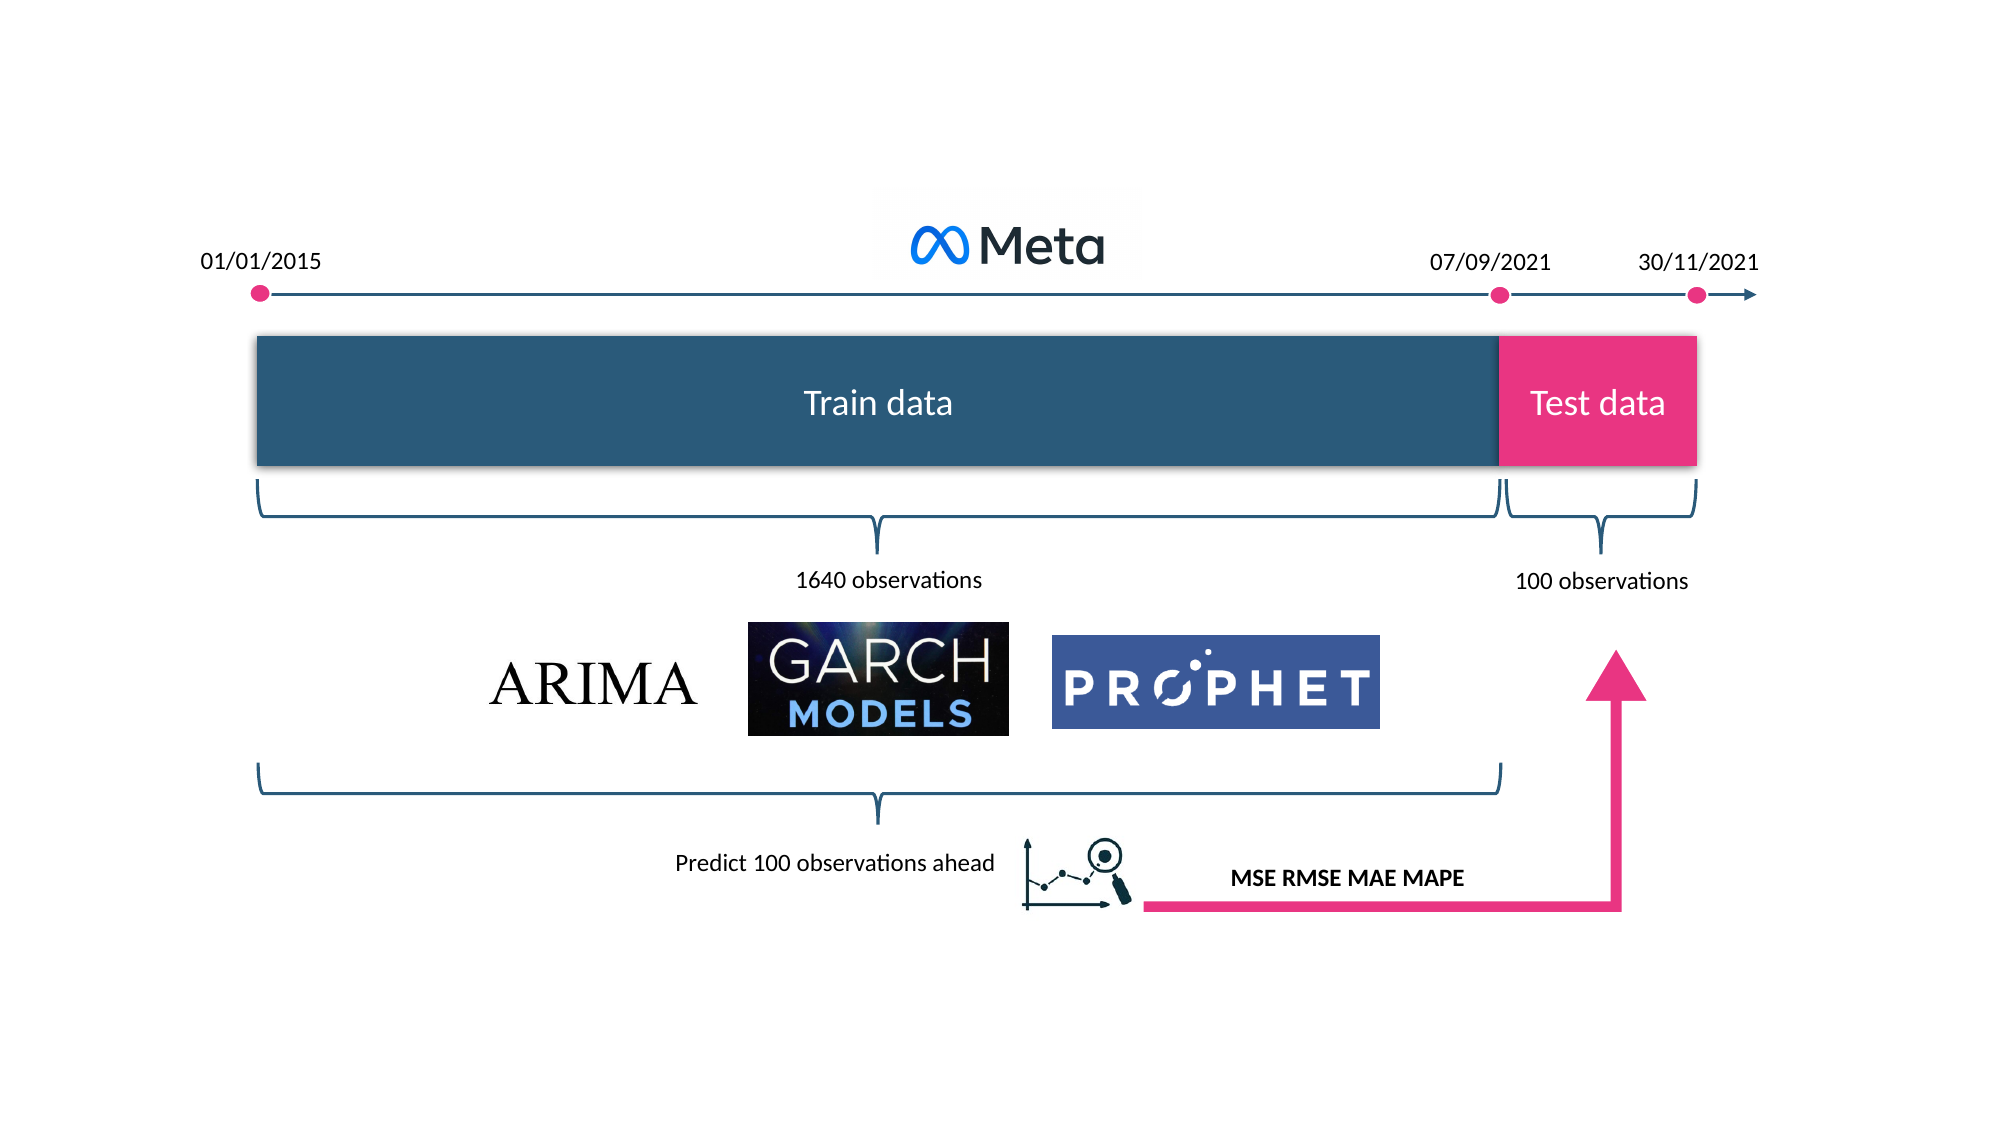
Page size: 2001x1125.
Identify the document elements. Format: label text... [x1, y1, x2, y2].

text_box Test data [1499, 336, 1697, 466]
picture [748, 622, 1009, 736]
picture [978, 827, 1175, 924]
picture [872, 187, 1142, 280]
picture [436, 617, 720, 748]
text_box 30/11/2021 [1623, 238, 1796, 283]
text_box [1504, 479, 1698, 555]
text_box [248, 282, 272, 304]
text_box 100 observations [1500, 557, 1743, 602]
text_box 07/09/2021 [1415, 238, 1574, 283]
text_box [1175, 645, 1651, 915]
text_box 01/01/2015 [185, 236, 345, 282]
text_box Predict 100 observations ahead [660, 838, 978, 884]
text_box [1685, 295, 1709, 306]
text_box [255, 479, 1502, 555]
text_box [256, 762, 1503, 825]
text_box [1685, 284, 1709, 294]
text_box MSE RMSE MAE MAPE [1215, 853, 1559, 899]
text_box [1488, 284, 1512, 294]
text_box Train data [257, 336, 1494, 466]
text_box 1640 observations [780, 556, 1077, 601]
picture [1052, 635, 1380, 730]
text_box [1488, 295, 1512, 306]
